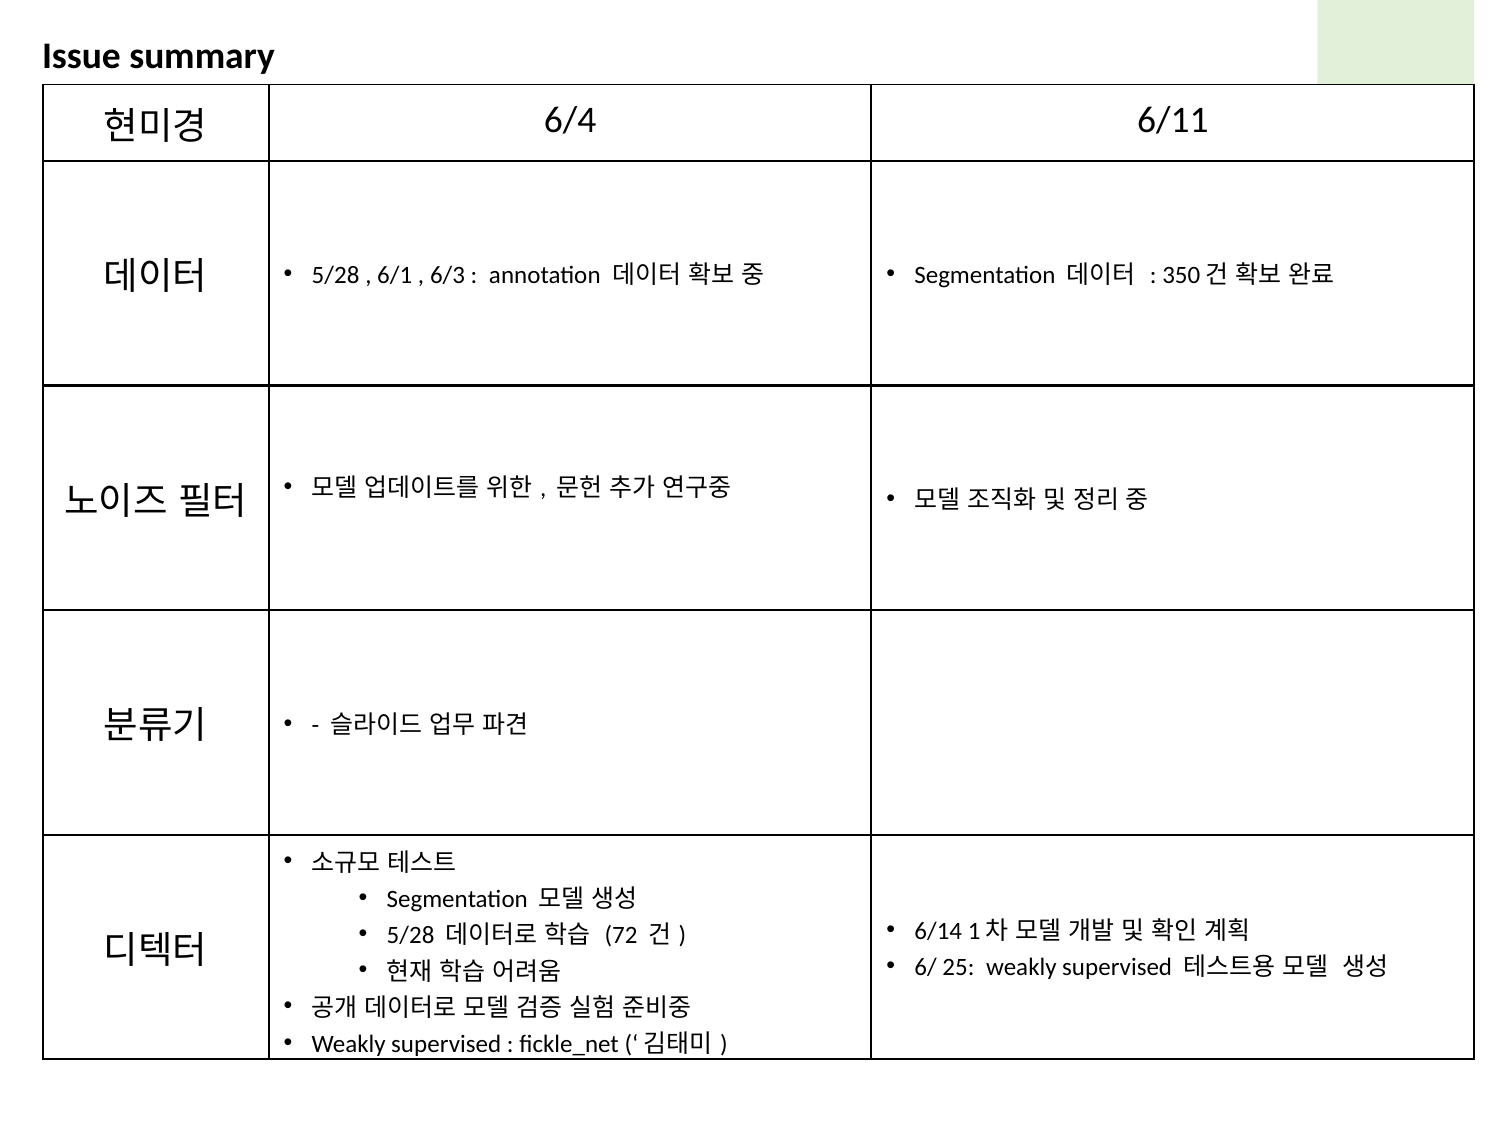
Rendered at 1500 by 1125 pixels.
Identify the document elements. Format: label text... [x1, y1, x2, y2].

table_header 노이즈 필터 [44, 387, 268, 609]
table_cell 데이터 [44, 162, 268, 384]
table_header 6/4 [270, 85, 870, 160]
table_cell 6/14 1차 모델 개발 및 확인 계획 6/ 25: weakly supervised 테스트용 모델 생성 [872, 836, 1473, 1058]
table_header 6/11 [872, 85, 1473, 160]
table_cell 5/28 , 6/1 , 6/3 : annotation 데이터 확보 중 [270, 162, 870, 384]
text_box [1316, 0, 1475, 84]
table_cell 소규모 테스트 Segmentation 모델 생성 5/28 데이터로 학습 (72 건) 현재 학습 어려움 공개 데이터로 모델 검증 실험 준비중 Weakly supervised : fickle_net (‘김태미) [270, 836, 870, 1058]
table_cell 디텍터 [44, 836, 268, 1058]
table_cell [872, 611, 1473, 834]
table_cell Segmentation 데이터 : 350건 확보 완료 [872, 162, 1473, 384]
table_cell - 슬라이드 업무 파견 [270, 611, 870, 834]
table_header 모델 업데이트를 위한, 문헌 추가 연구중 [270, 387, 870, 609]
table_cell 분류기 [44, 611, 268, 834]
text_box Issue summary [27, 23, 497, 84]
table_header 현미경 [44, 85, 268, 160]
table_header 모델 조직화 및 정리 중 [872, 387, 1473, 609]
